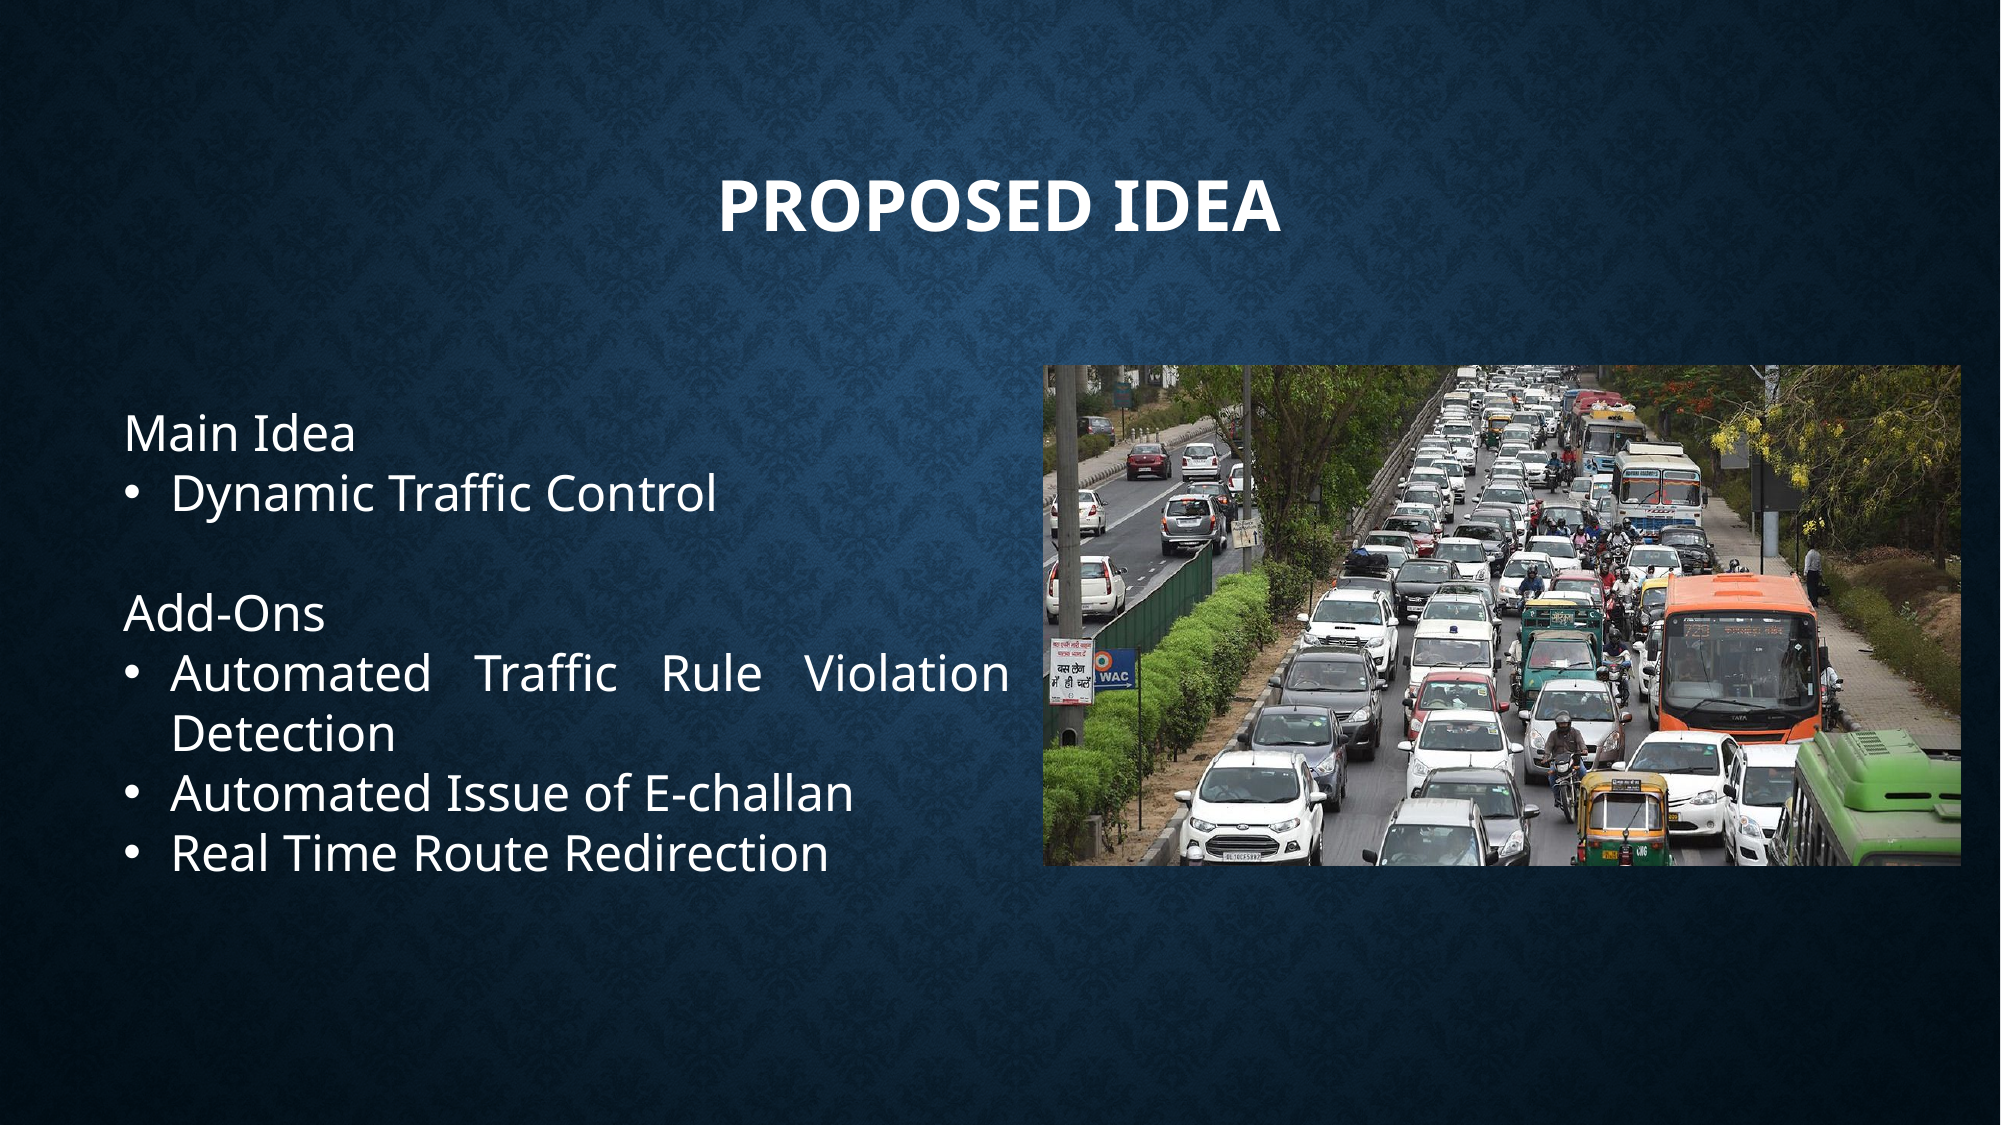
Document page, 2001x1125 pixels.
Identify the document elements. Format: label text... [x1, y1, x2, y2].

text_box Main Idea Dynamic Traffic Control Add-Ons Automated Traffic Rule Violation Detection Automated Issue of E-challan Real Time Route Redirection [108, 393, 1026, 889]
picture [1042, 365, 1962, 867]
title Proposed idea [149, 99, 1849, 318]
